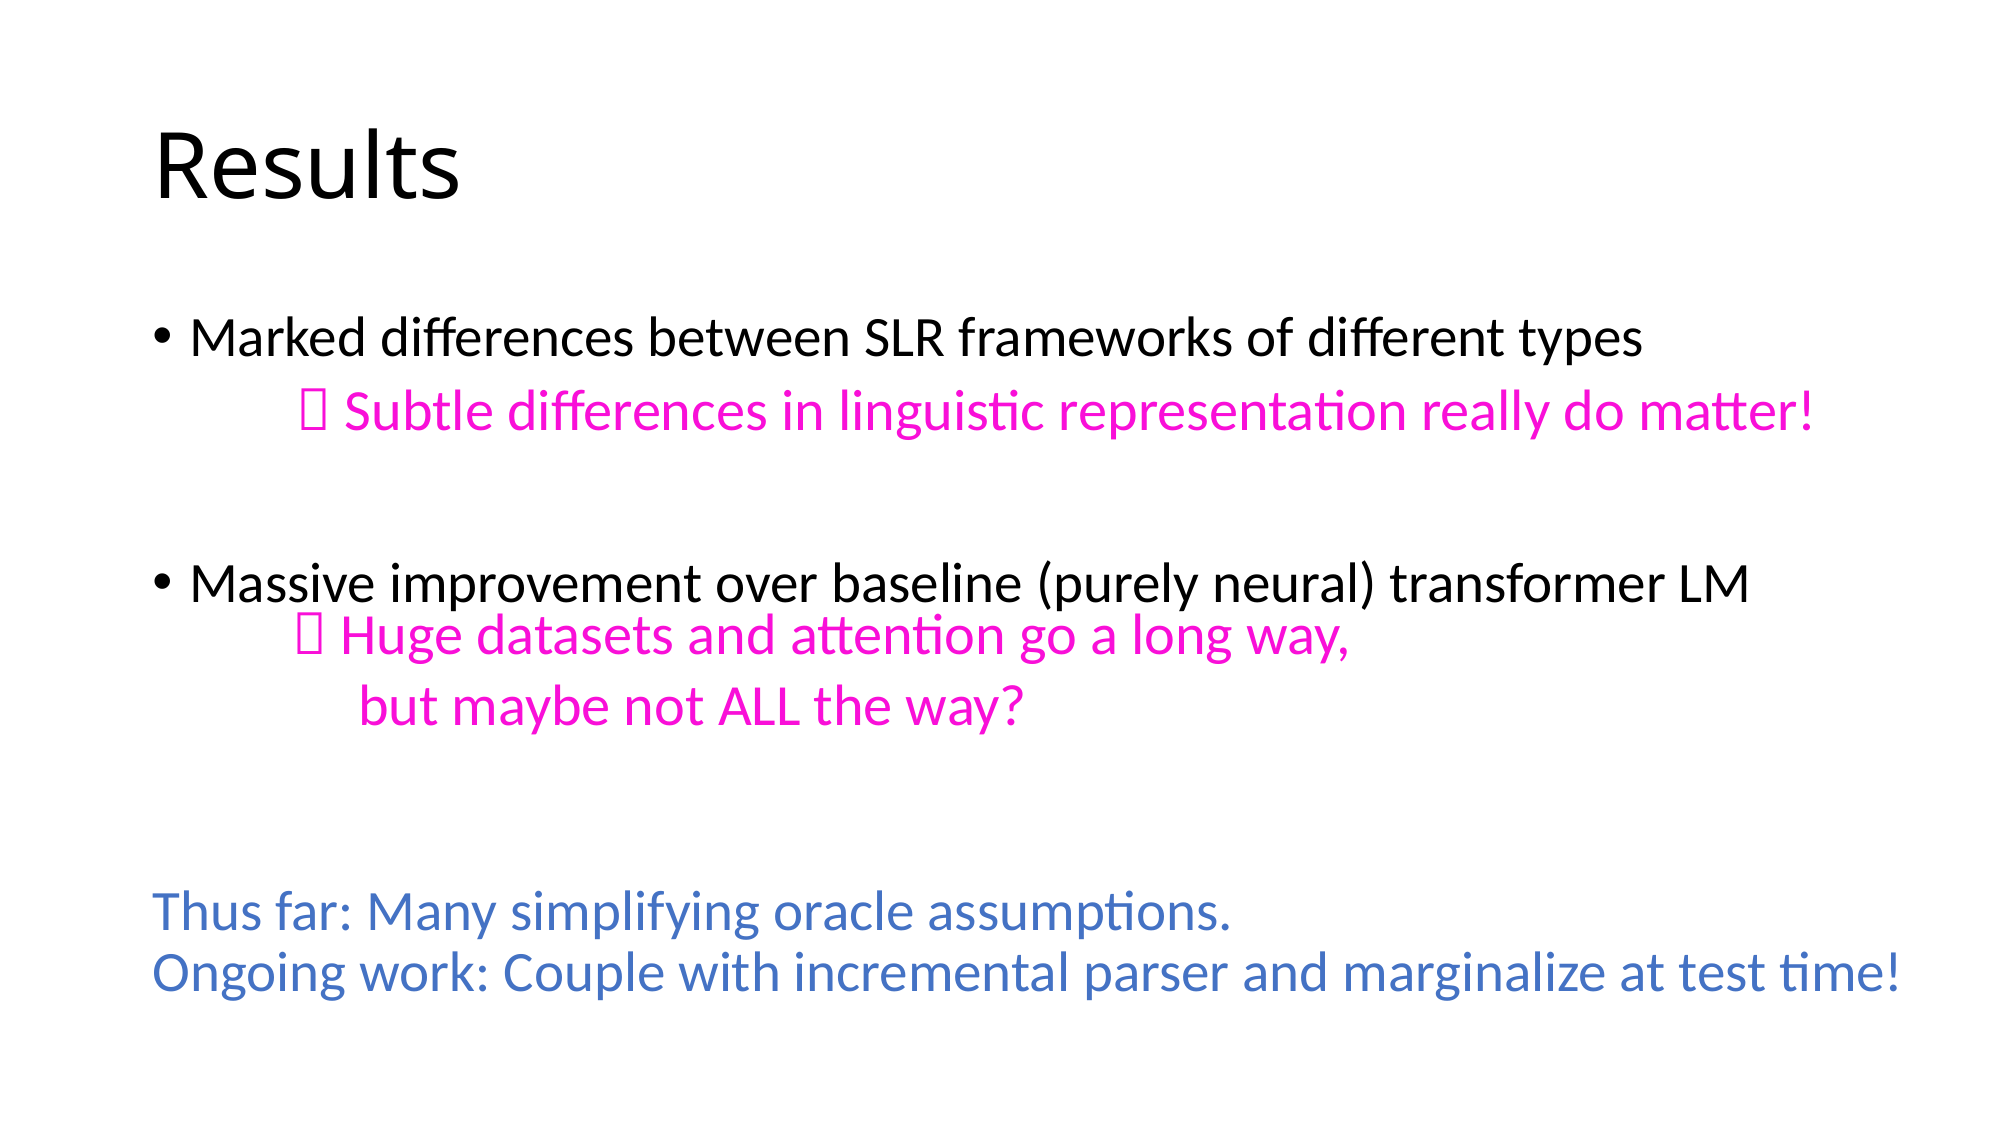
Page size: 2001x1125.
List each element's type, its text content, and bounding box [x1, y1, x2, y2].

title Results [137, 59, 1863, 278]
list Marked differences between SLR frameworks of different types Massive improvement over baseline (purely neural) transformer LM Thus far: Many simplifying oracle assumptions. Ongoing work: Couple with incremental parser and marginalize at test time! [137, 299, 2000, 1014]
text_box  Huge datasets and attention go a long way, but maybe not ALL the way? [277, 589, 1966, 745]
text_box  Subtle differences in linguistic representation really do matter! [281, 365, 1939, 450]
